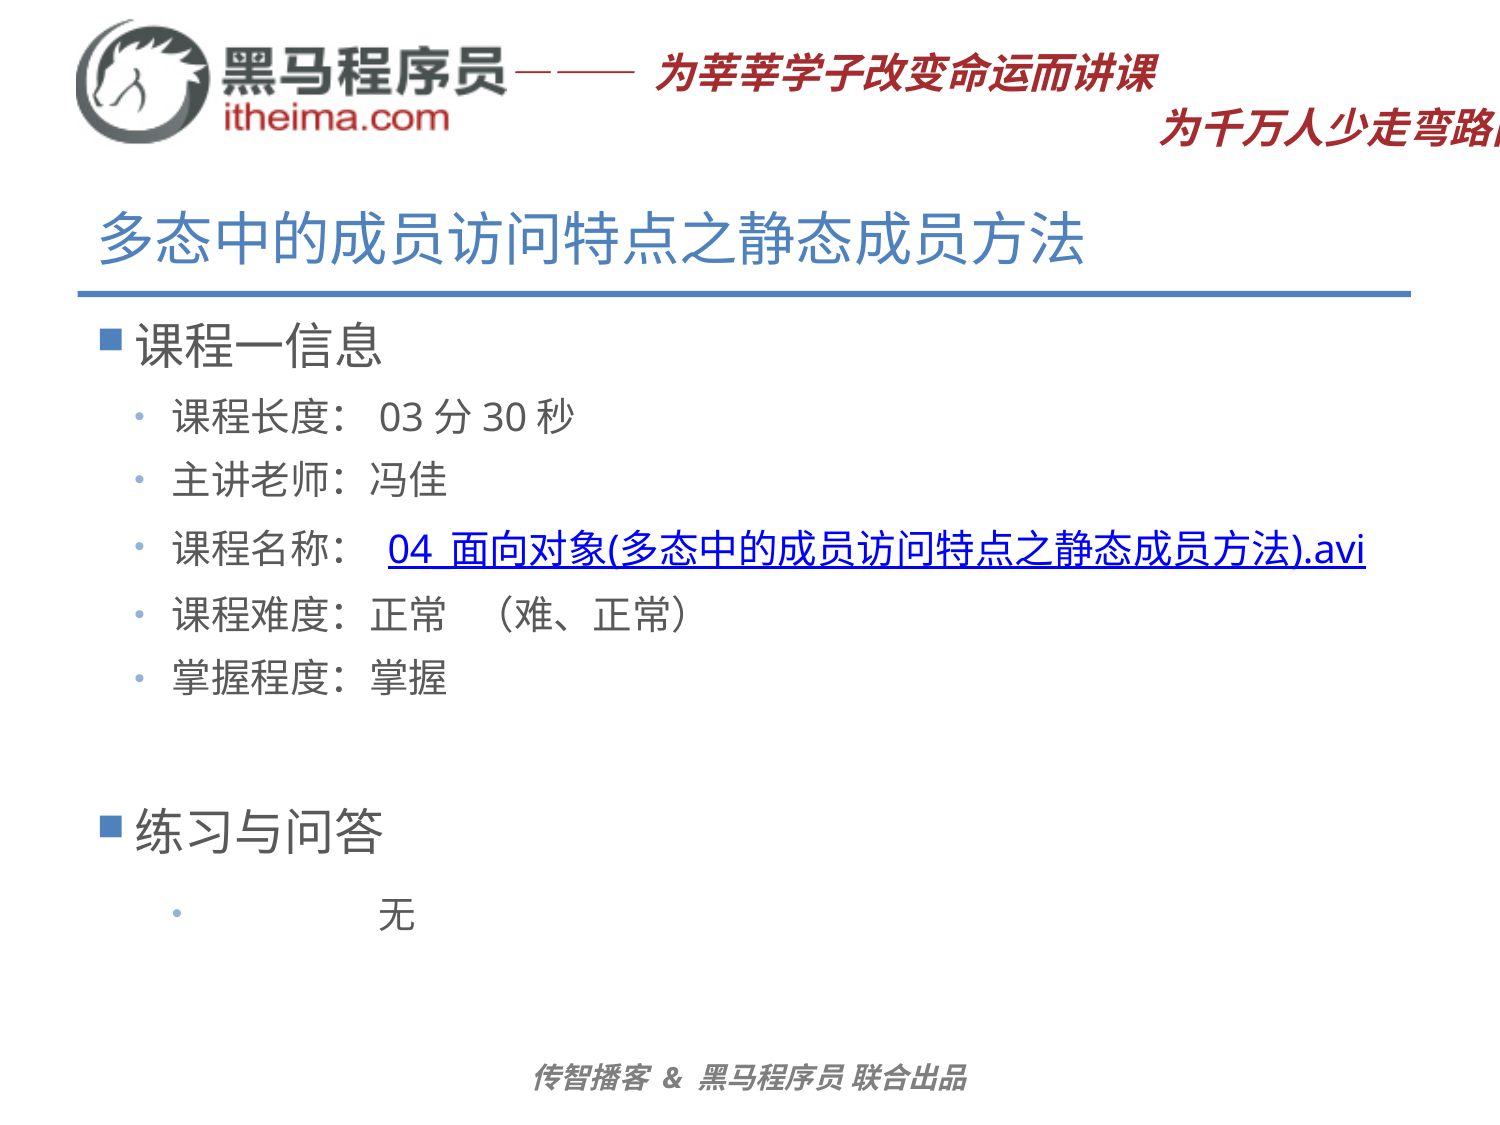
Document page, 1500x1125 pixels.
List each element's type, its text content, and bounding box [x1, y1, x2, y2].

list 课程一信息 课程长度：03分30秒 主讲老师：冯佳 课程名称： 04_面向对象(多态中的成员访问特点之静态成员方法).avi 课程难度：正常 （难、正常） 掌握程度：掌握 练习与问答 无 [81, 313, 1416, 996]
title 多态中的成员访问特点之静态成员方法 [81, 162, 1416, 280]
picture [76, 0, 507, 161]
